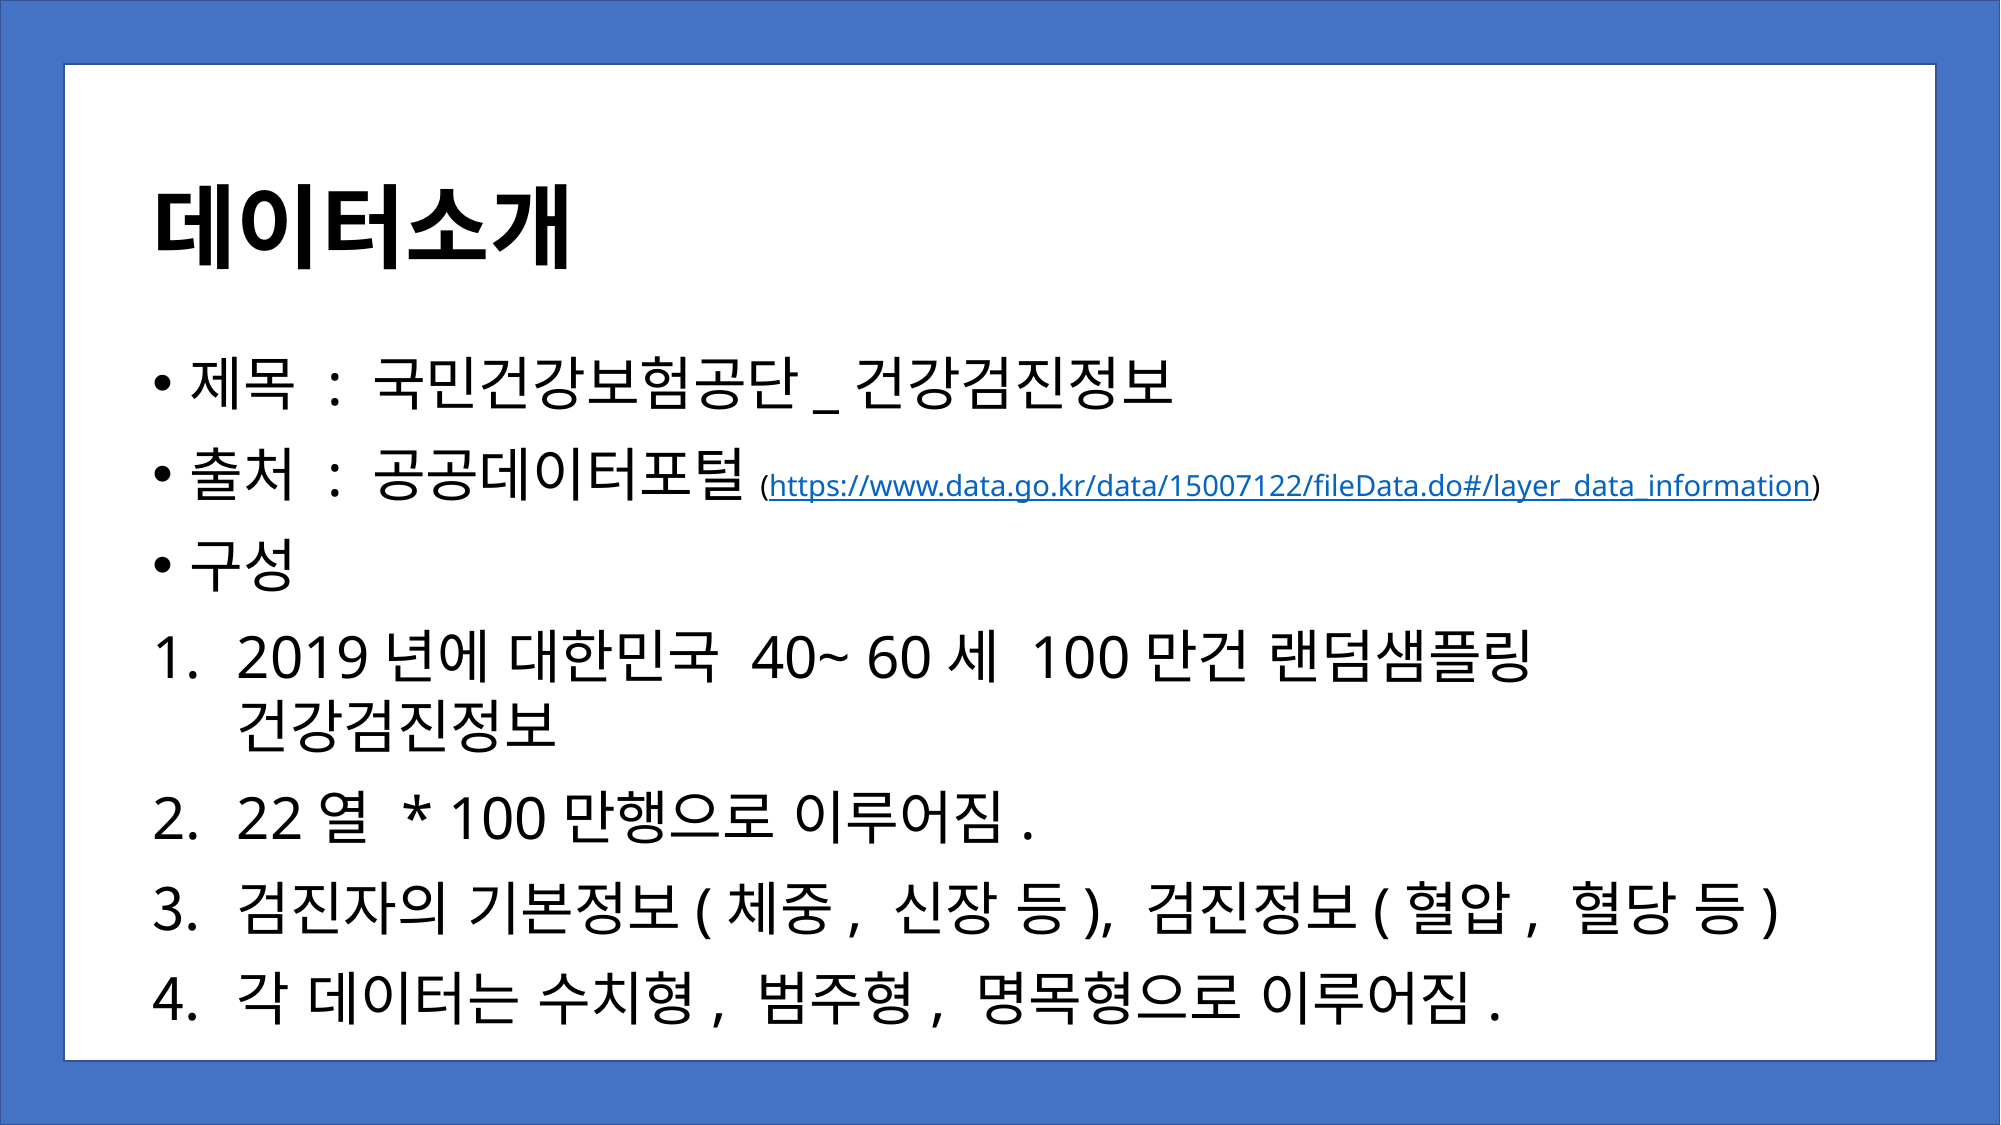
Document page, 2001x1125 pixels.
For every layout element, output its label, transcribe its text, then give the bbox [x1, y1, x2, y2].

list 제목 : 국민건강보험공단_건강검진정보 출처 : 공공데이터포털(https://www.data.go.kr/data/15007122/fileData.do#/layer_data_information) 구성 2019년에 대한민국 40~ 60세 100만건 랜덤샘플링 건강검진정보 22열 * 100만행으로 이루어짐. 검진자의 기본정보(체중, 신장 등), 검진정보(혈압, 혈당 등) 각 데이터는 수치형, 범주형, 명목형으로 이루어짐. [137, 340, 1863, 1054]
title 데이터소개 [137, 122, 1863, 340]
text_box [0, 0, 2000, 1125]
